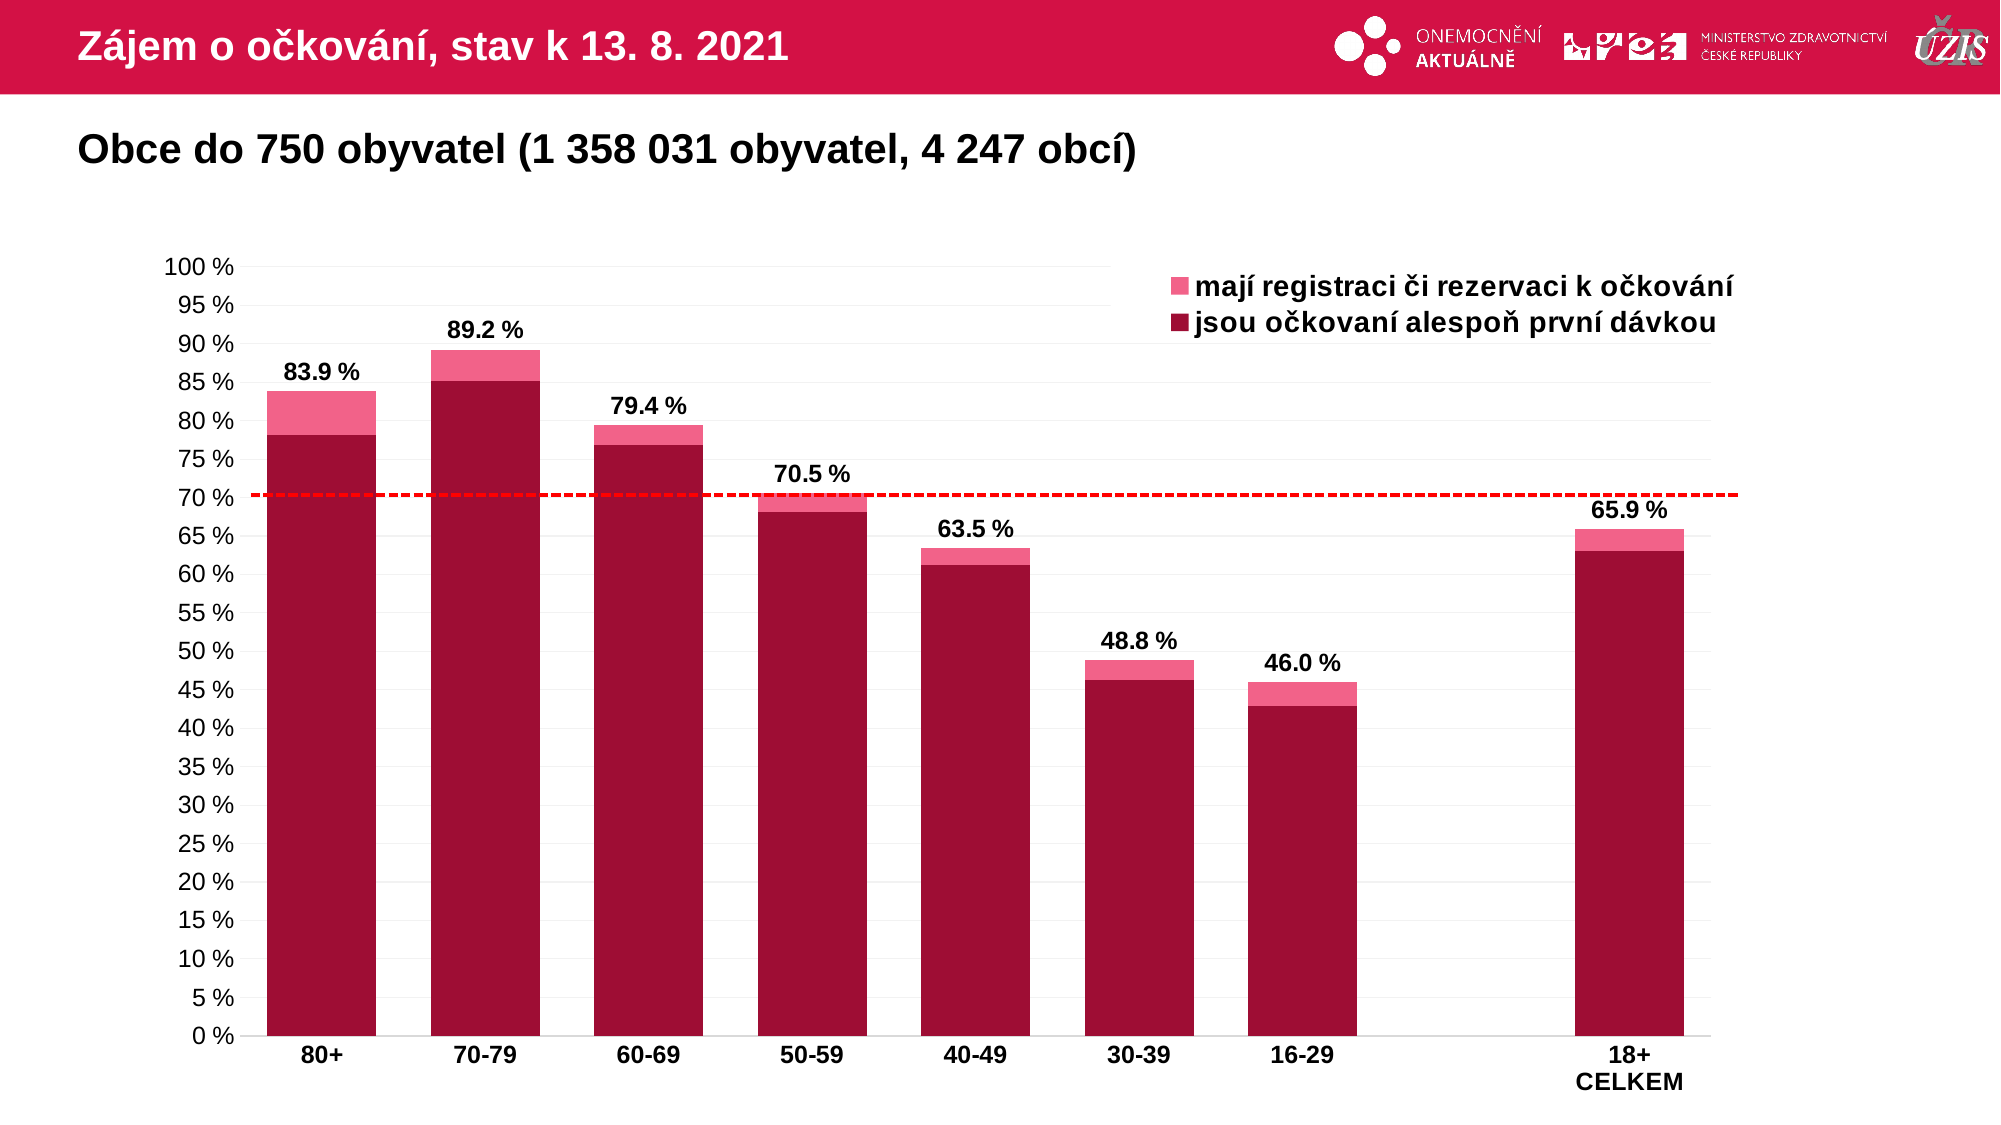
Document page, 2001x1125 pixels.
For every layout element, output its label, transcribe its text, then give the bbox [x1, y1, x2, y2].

text_box Obce do 750 obyvatel (1 358 031 obyvatel, 4 247 obcí) [62, 113, 1922, 179]
title Zájem o očkování, stav k 13. 8. 2021 [62, 0, 948, 95]
chart [163, 239, 1822, 1099]
picture [1563, 31, 1888, 60]
picture [1334, 16, 1542, 76]
picture [1915, 15, 1989, 66]
